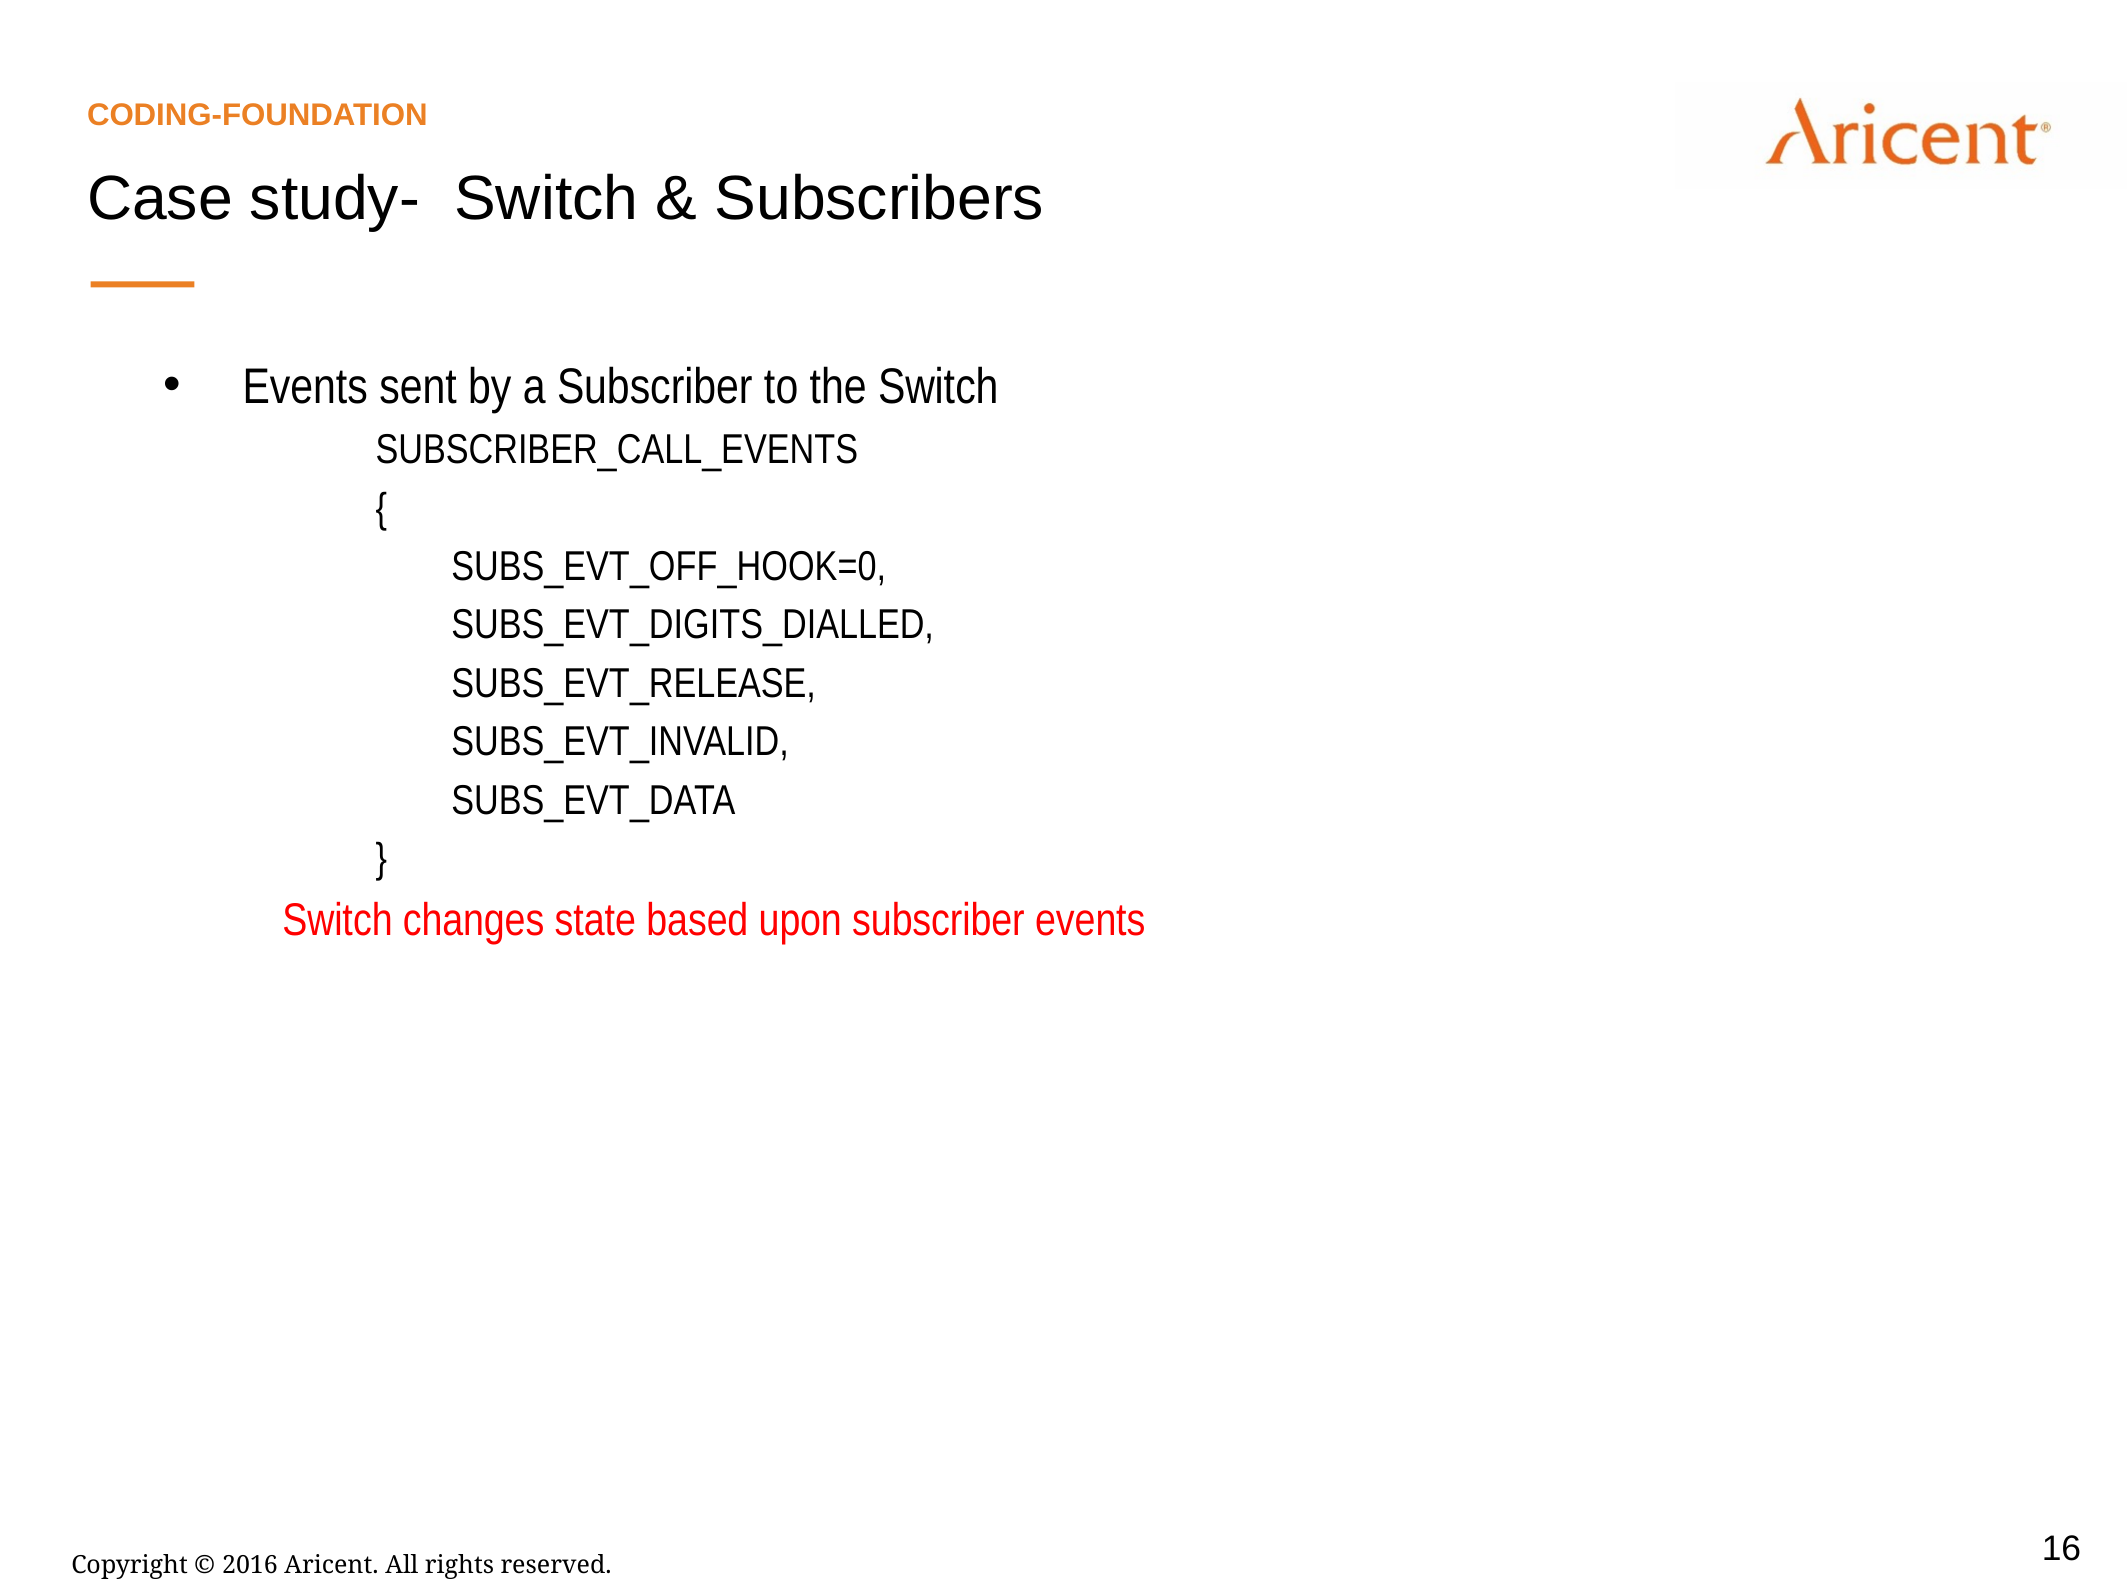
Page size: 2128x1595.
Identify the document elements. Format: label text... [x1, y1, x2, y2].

list Case study- Switch & Subscribers [72, 150, 1742, 277]
picture [1675, 82, 2128, 189]
text_box Events sent by a Subscriber to the Switch SUBSCRIBER_CALL_EVENTS { SUBS_EVT_OFF_HOOK=0, SUBS_EVT_DIGITS_DIALLED, SUBS_EVT_RELEASE, SUBS_EVT_INVALID, SUBS_EVT_DATA } Switch changes state based upon subscriber events [148, 346, 1574, 1195]
list Coding-foundation [72, 46, 1742, 140]
